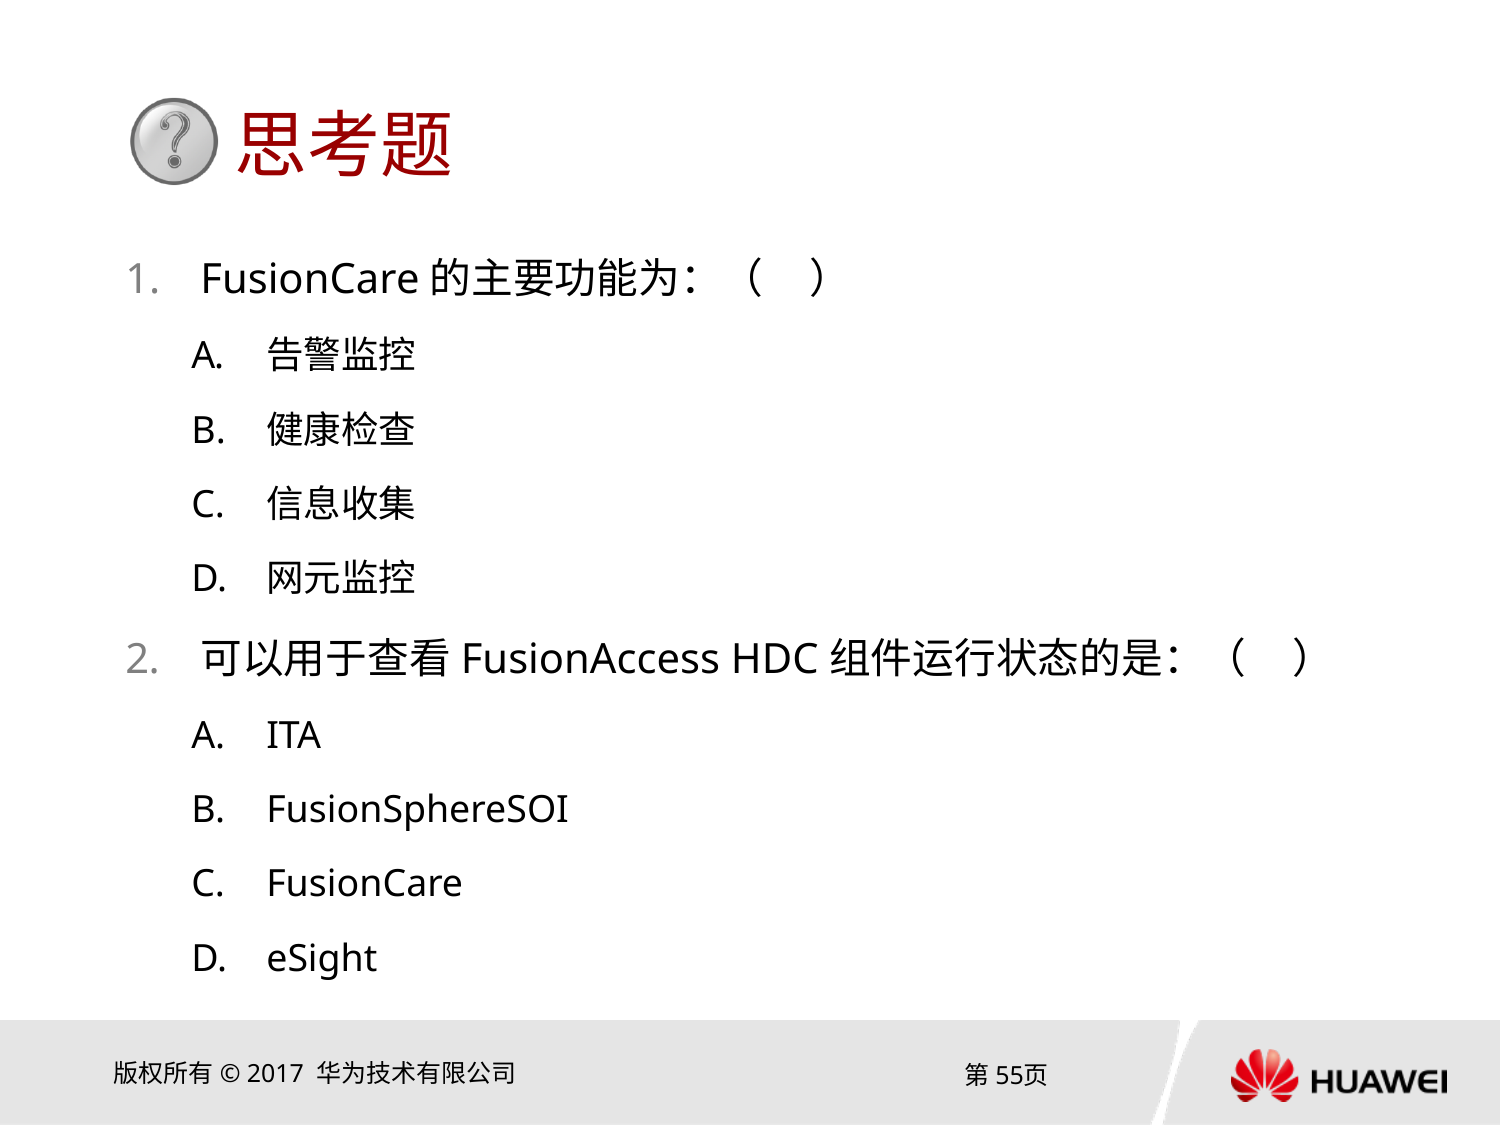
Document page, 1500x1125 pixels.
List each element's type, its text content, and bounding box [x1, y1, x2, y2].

picture [123, 90, 225, 192]
picture [0, 1020, 1500, 1125]
list FusionCare的主要功能为：（ ） 告警监控 健康检查 信息收集 网元监控 可以用于查看FusionAccess HDC组件运行状态的是：（ ） ITA FusionSphereSOI FusionCare eSight [111, 225, 1412, 870]
